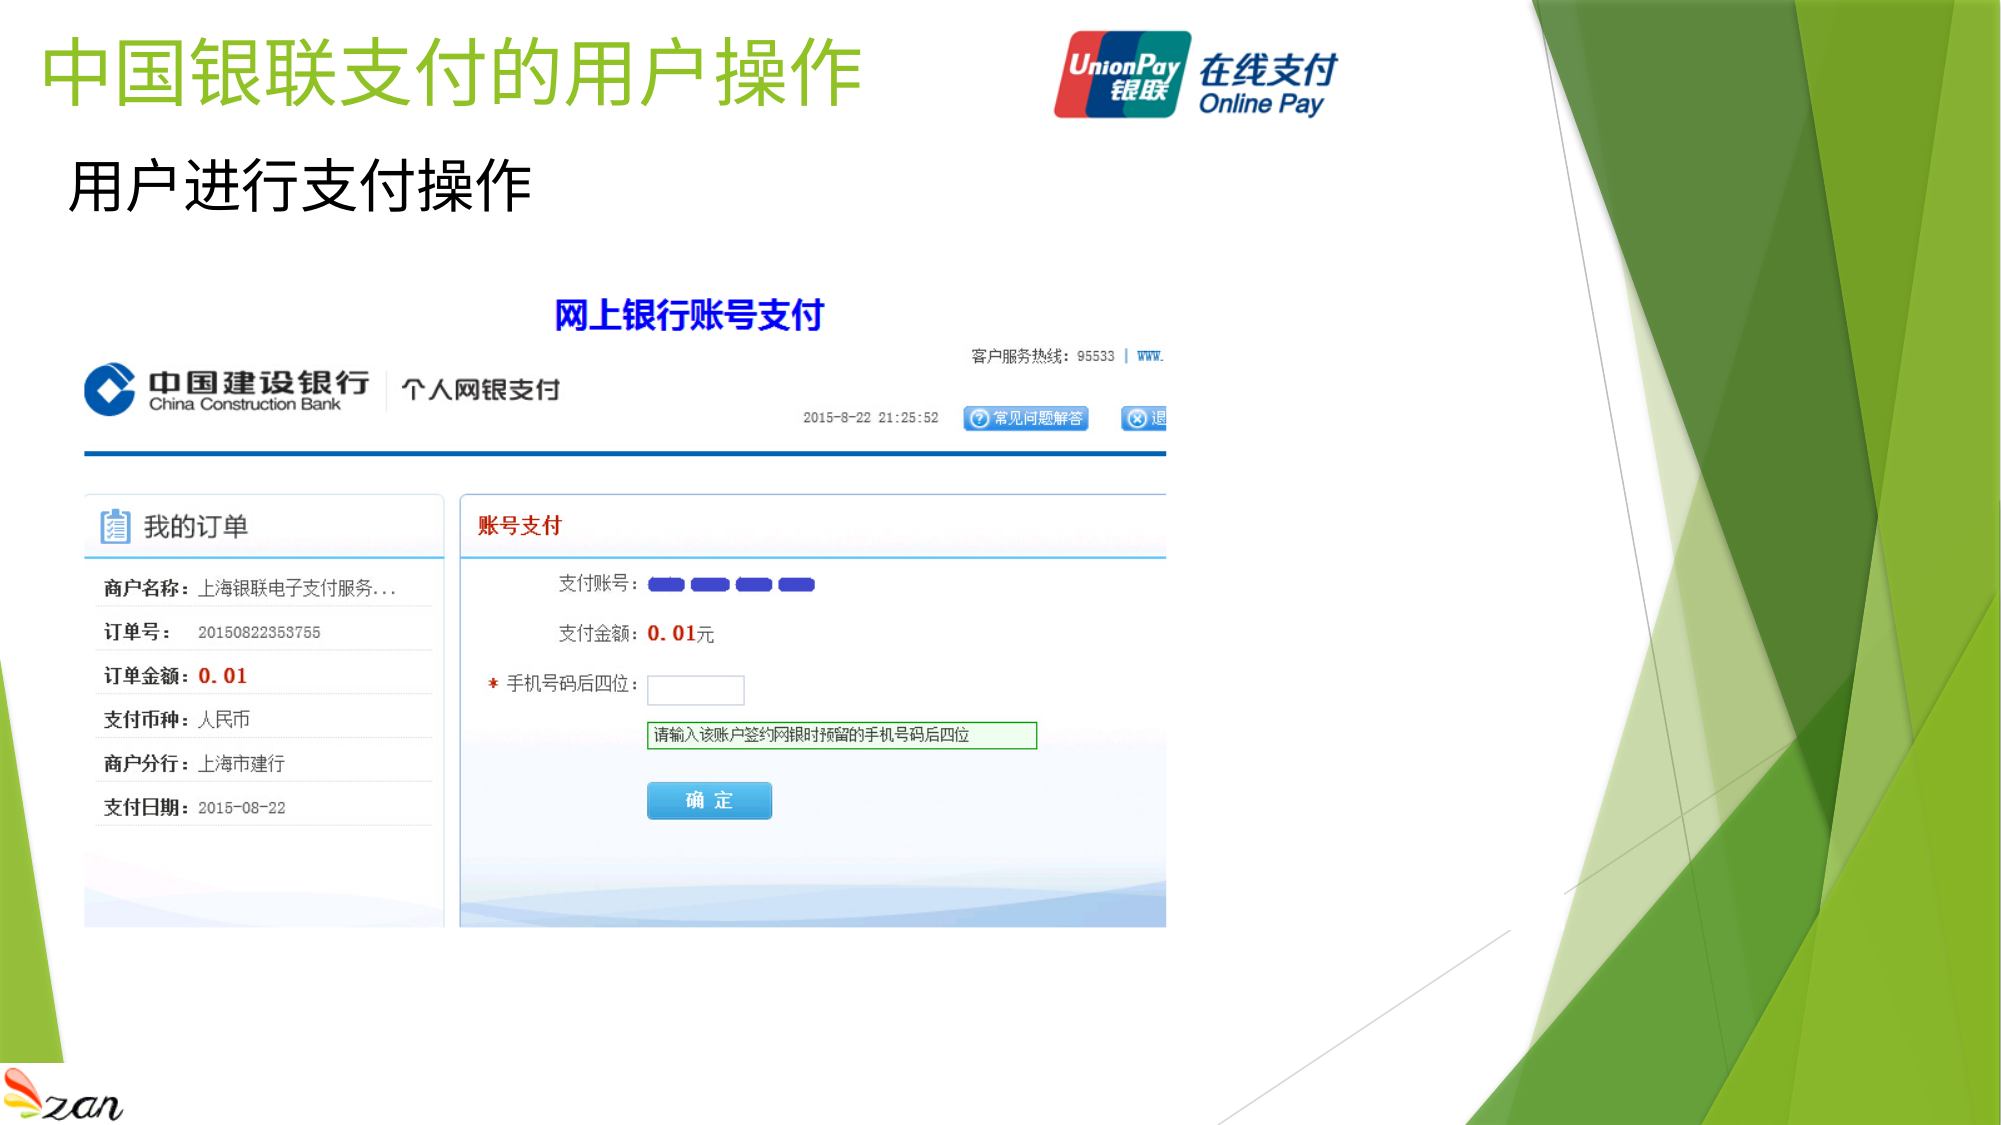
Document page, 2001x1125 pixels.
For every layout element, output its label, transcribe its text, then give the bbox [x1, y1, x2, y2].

picture [0, 1063, 128, 1125]
picture [81, 242, 1565, 930]
text_box 用户进行支付操作 [52, 141, 549, 227]
picture [1049, 25, 1347, 127]
title 中国银联支付的用户操作 [23, 18, 950, 126]
